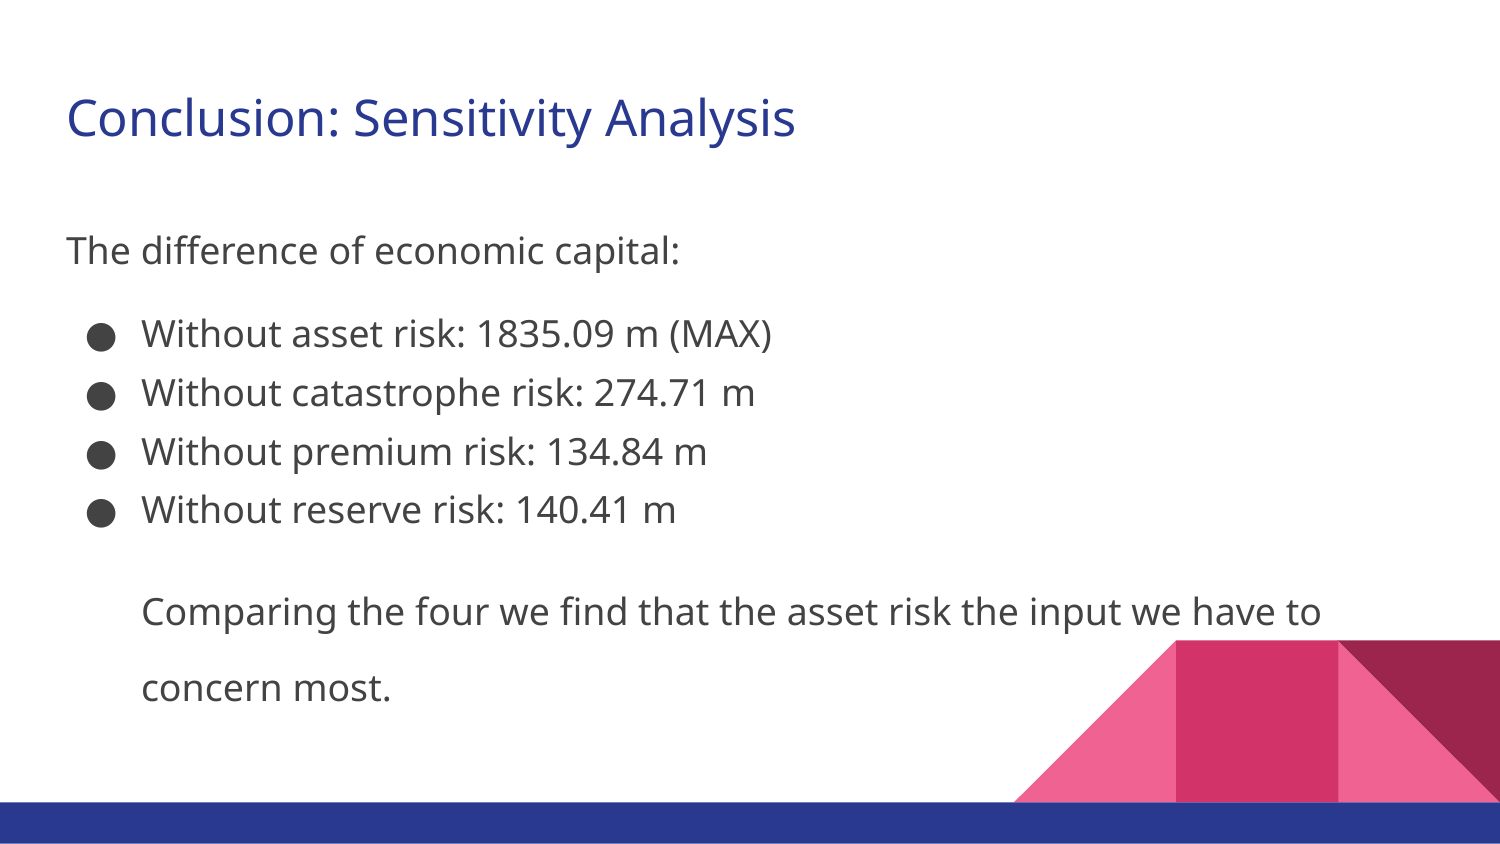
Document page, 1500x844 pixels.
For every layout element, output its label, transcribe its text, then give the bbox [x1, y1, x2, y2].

list The difference of economic capital: Without asset risk: 1835.09 m (MAX) Without catastrophe risk: 274.71 m Without premium risk: 134.84 m Without reserve risk: 140.41 m Comparing the four we find that the asset risk the input we have to concern most. [51, 201, 1449, 750]
title Conclusion: Sensitivity Analysis [51, 67, 1449, 167]
